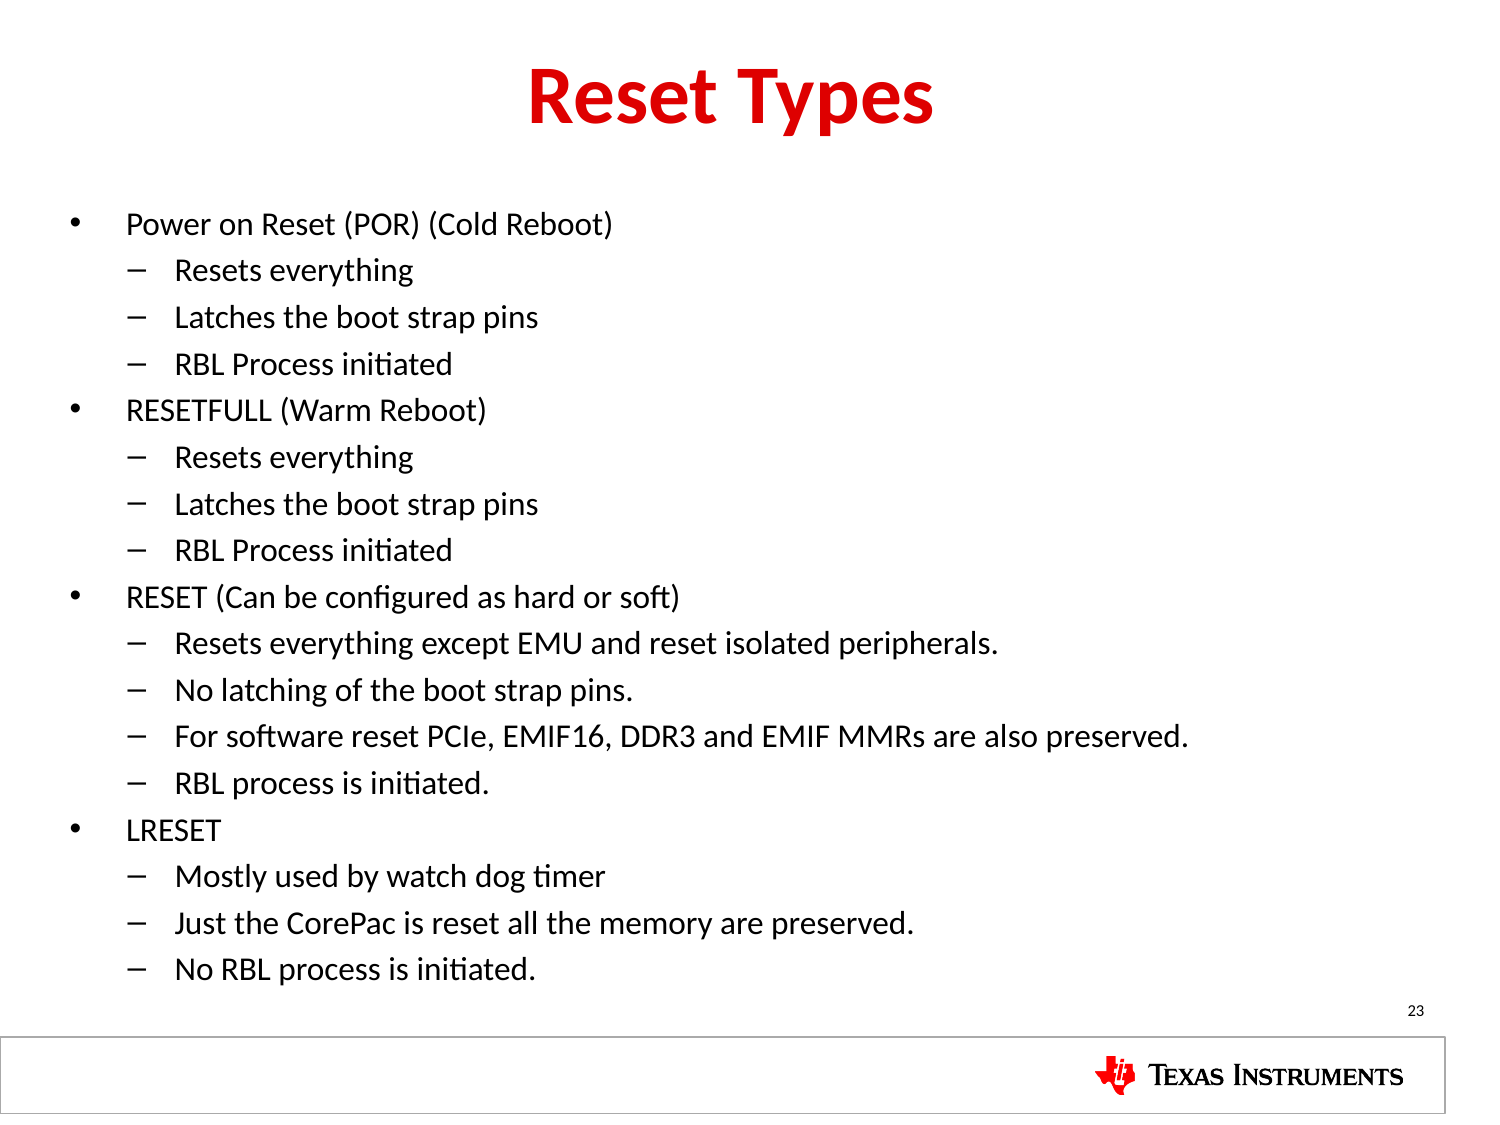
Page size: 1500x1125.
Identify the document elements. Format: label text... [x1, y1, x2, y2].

picture [1095, 1056, 1403, 1095]
list Power on Reset (POR) (Cold Reboot) Resets everything Latches the boot strap pins RBL Process initiated RESETFULL (Warm Reboot) Resets everything Latches the boot strap pins RBL Process initiated RESET (Can be configured as hard or soft) Resets everything except EMU and reset isolated peripherals. No latching of the boot strap pins. For software reset PCIe, EMIF16, DDR3 and EMIF MMRs are also preserved. RBL process is initiated. LRESET Mostly used by watch dog timer Just the CorePac is reset all the memory are preserved. No RBL process is initiated. [54, 194, 1444, 1026]
slide_number 23 [1089, 992, 1440, 1027]
title Reset Types [37, 23, 1426, 158]
